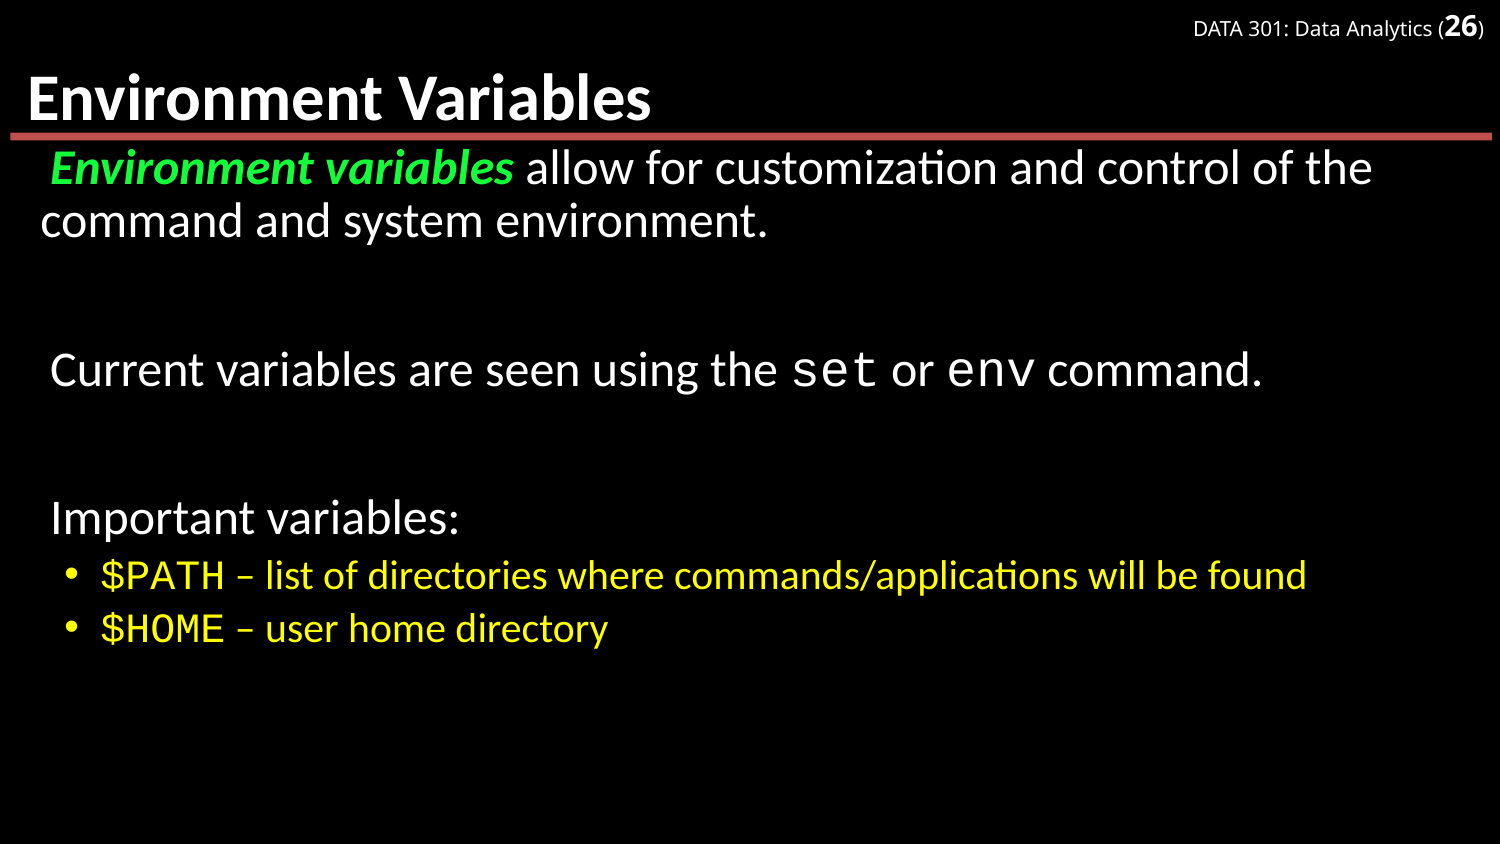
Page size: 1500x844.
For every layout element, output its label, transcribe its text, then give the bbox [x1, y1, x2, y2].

list Environment variables allow for customization and control of the command and system environment. Current variables are seen using the set or env command. Important variables: $PATH – list of directories where commands/applications will be found $HOME – user home directory [10, 134, 1492, 835]
title Environment Variables [12, 0, 1488, 134]
